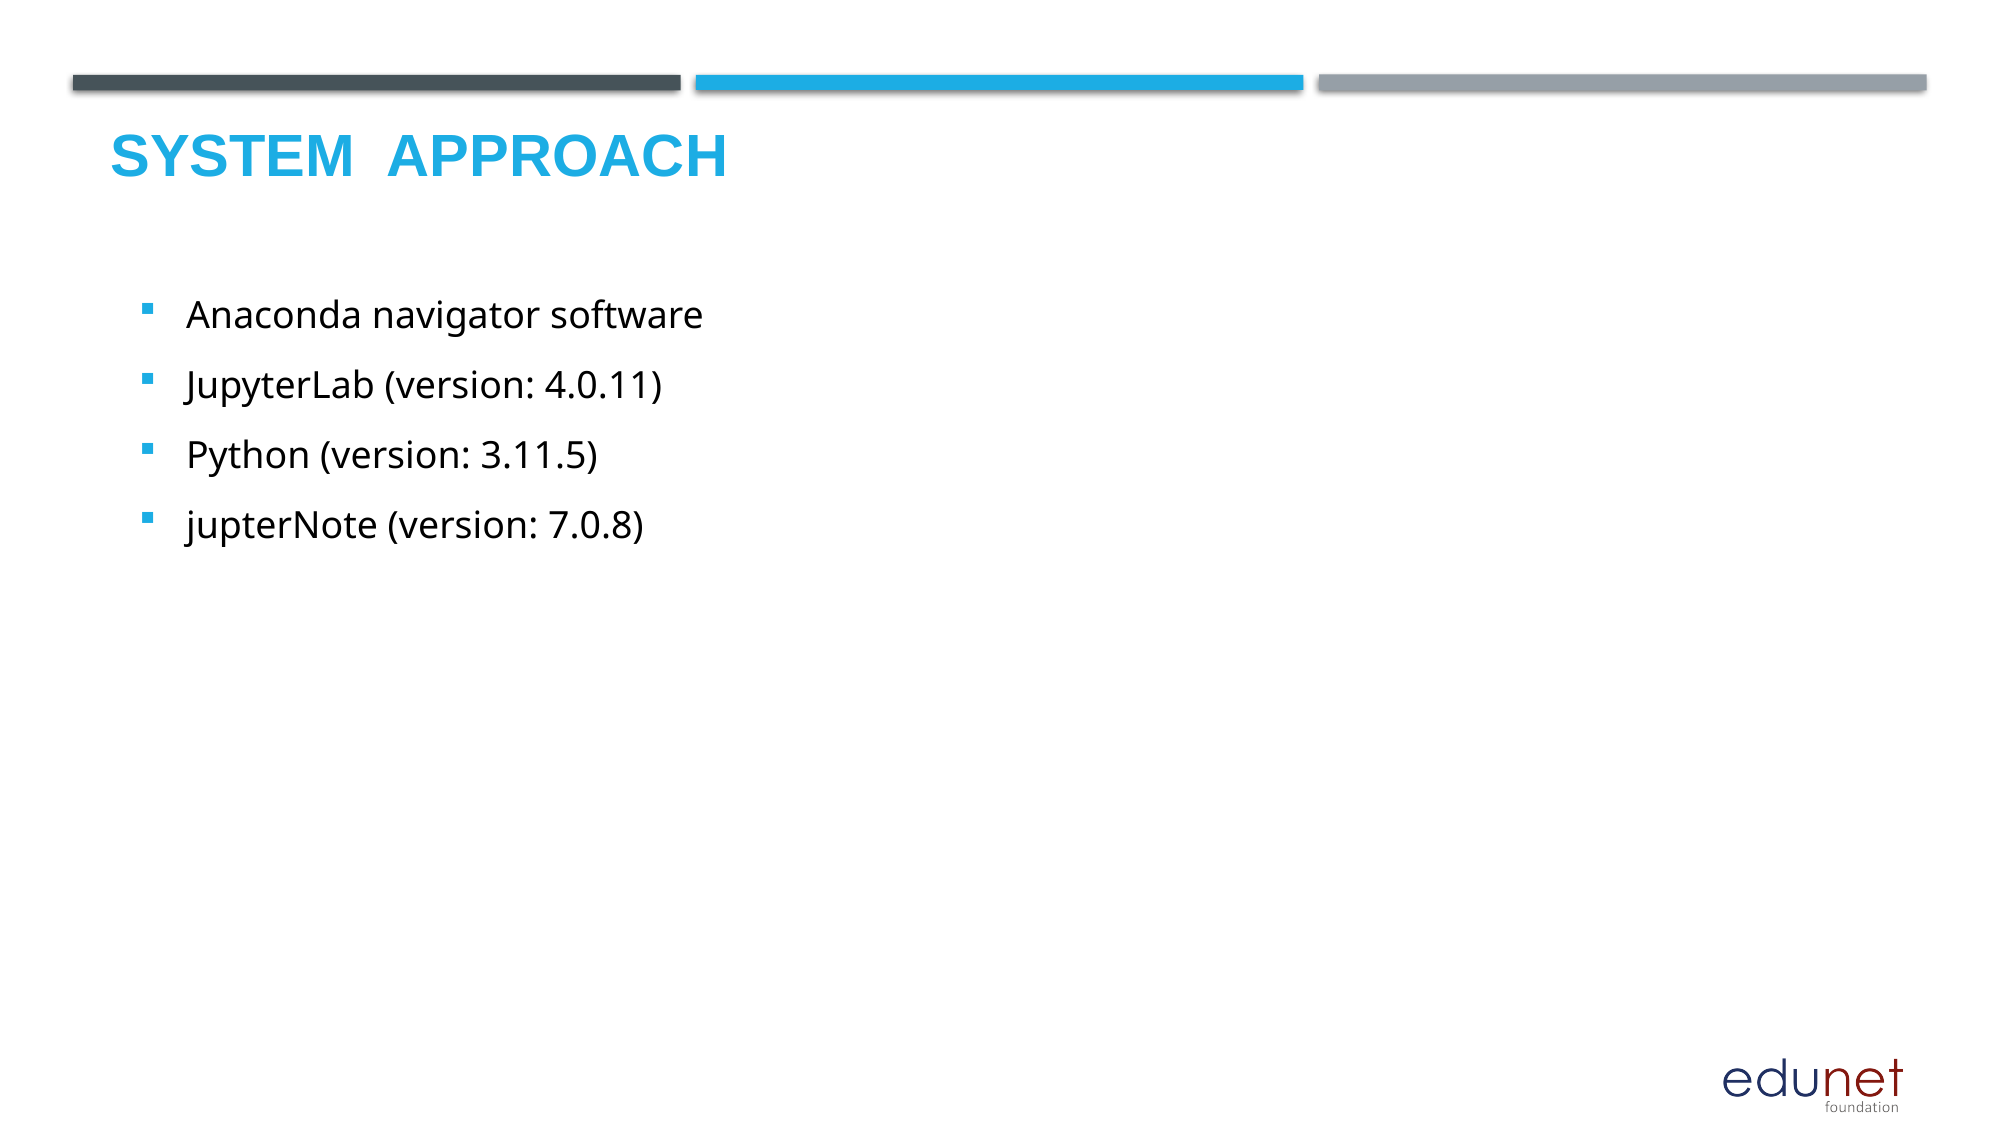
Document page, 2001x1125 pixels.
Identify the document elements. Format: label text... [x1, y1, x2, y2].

text_box Anaconda navigator software JupyterLab (version: 4.0.11) Python (version: 3.11.5) jupterNote (version: 7.0.8) [124, 283, 720, 623]
title System Approach [95, 108, 1905, 196]
picture [1719, 1056, 1905, 1116]
